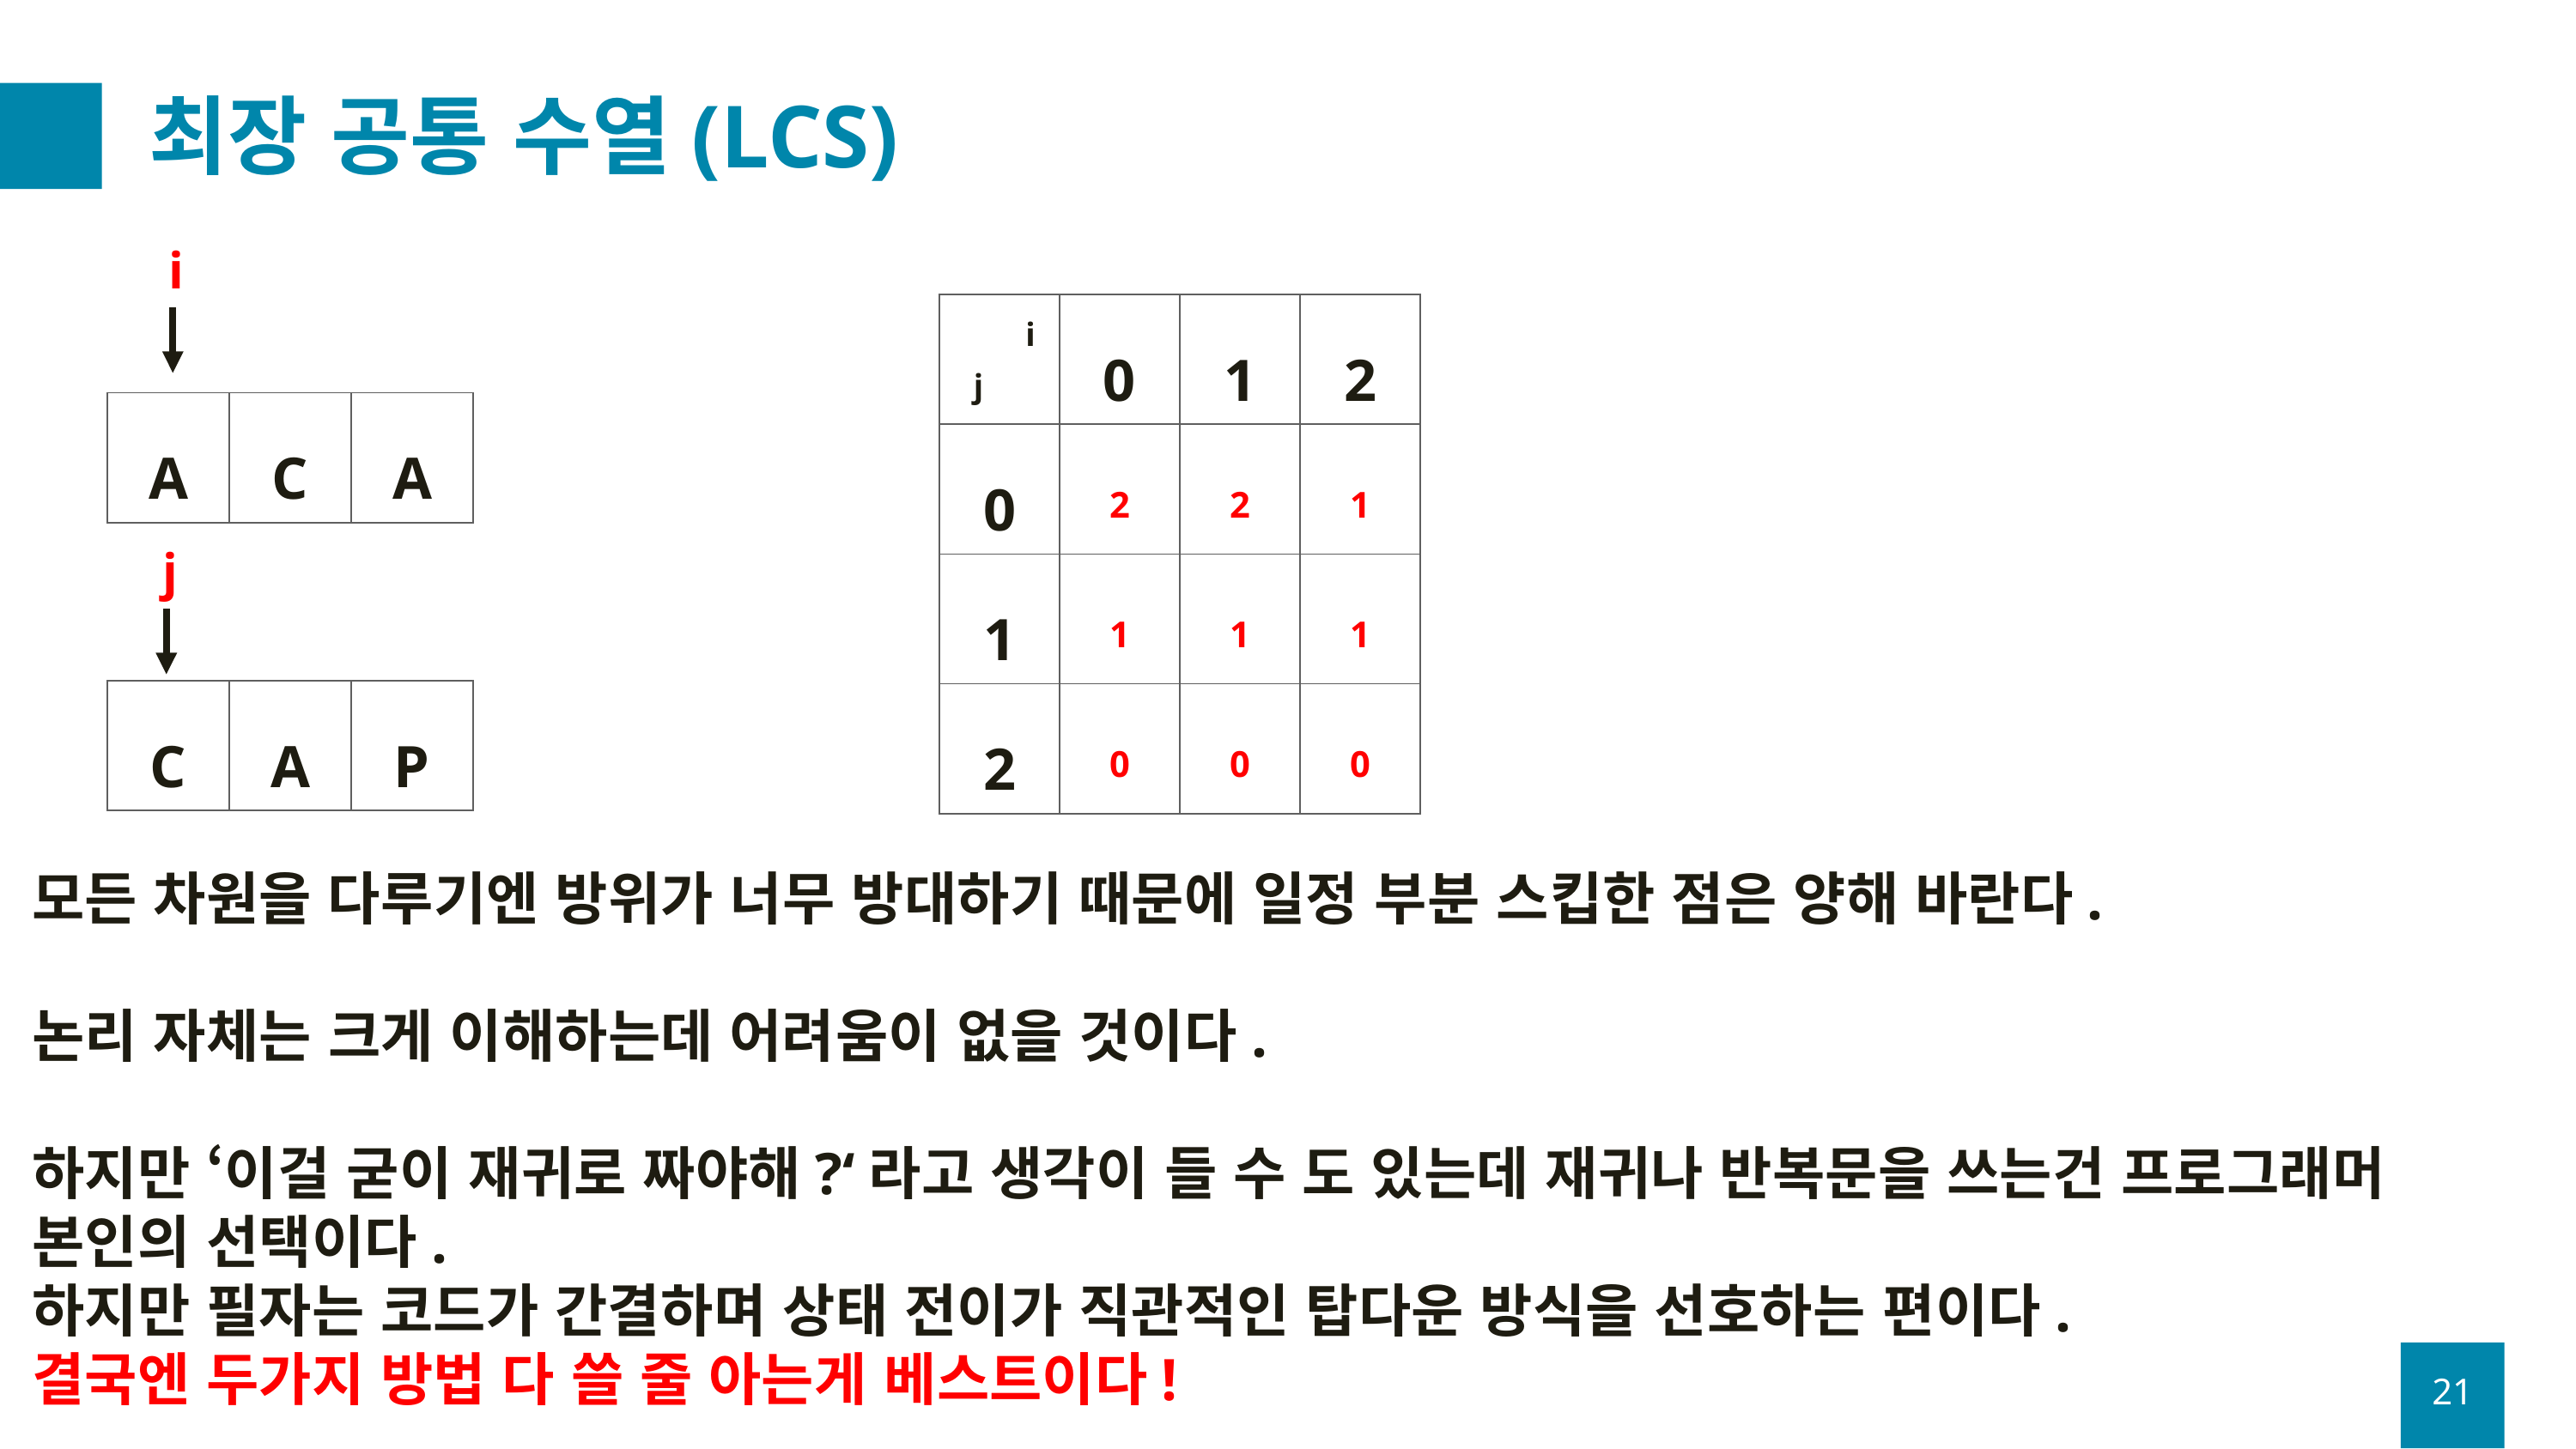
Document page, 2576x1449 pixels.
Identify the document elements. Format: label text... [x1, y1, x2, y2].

table_header C [230, 393, 350, 522]
table_cell 0 [1181, 684, 1299, 813]
table_cell 1 [1301, 555, 1419, 683]
table_header A [108, 393, 228, 522]
table_cell 1 [1301, 425, 1419, 554]
table_cell 2 [1060, 425, 1179, 554]
table_cell 2 [1181, 425, 1299, 554]
table_cell 0 [940, 425, 1059, 554]
text_box i [1012, 307, 1149, 360]
table_header P [352, 682, 472, 809]
table_cell 1 [1181, 555, 1299, 683]
table_cell 1 [1060, 555, 1179, 683]
table_header C [108, 682, 228, 809]
table_cell 0 [1301, 684, 1419, 813]
text_box j [149, 534, 286, 607]
table_cell 1 [940, 555, 1059, 683]
table_header A [230, 682, 350, 809]
table_cell 0 [1060, 684, 1179, 813]
text_box i [155, 233, 293, 306]
table_header [940, 295, 1059, 423]
table_cell 2 [940, 684, 1059, 813]
title 최장 공통 수열(LCS) [136, 64, 2488, 216]
table_header A [352, 393, 472, 522]
table_header 2 [1301, 295, 1419, 423]
table_header 1 [1181, 295, 1299, 423]
table_header 0 [1060, 295, 1179, 423]
text_box 모든 차원을 다루기엔 방위가 너무 방대하기 때문에 일정 부분 스킵한 점은 양해 바란다. 논리 자체는 크게 이해하는데 어려움이 없을 것이다. 하지만 ‘이걸 굳이 재귀로 짜야해?‘라고 생각이 들 수 도 있는데 재귀나 반복문을 쓰는건 프로그래머 본인의 선택이다. 하지만 필자는 코드가 간결하며 상태 전이가 직관적인 탑다운 방식을 선호하는 편이다. 결국엔 두가지 방법 다 쓸 줄 아는게 베스트이다! [19, 856, 2488, 1419]
slide_number 21 [2400, 1355, 2505, 1433]
text_box j [961, 359, 1097, 411]
